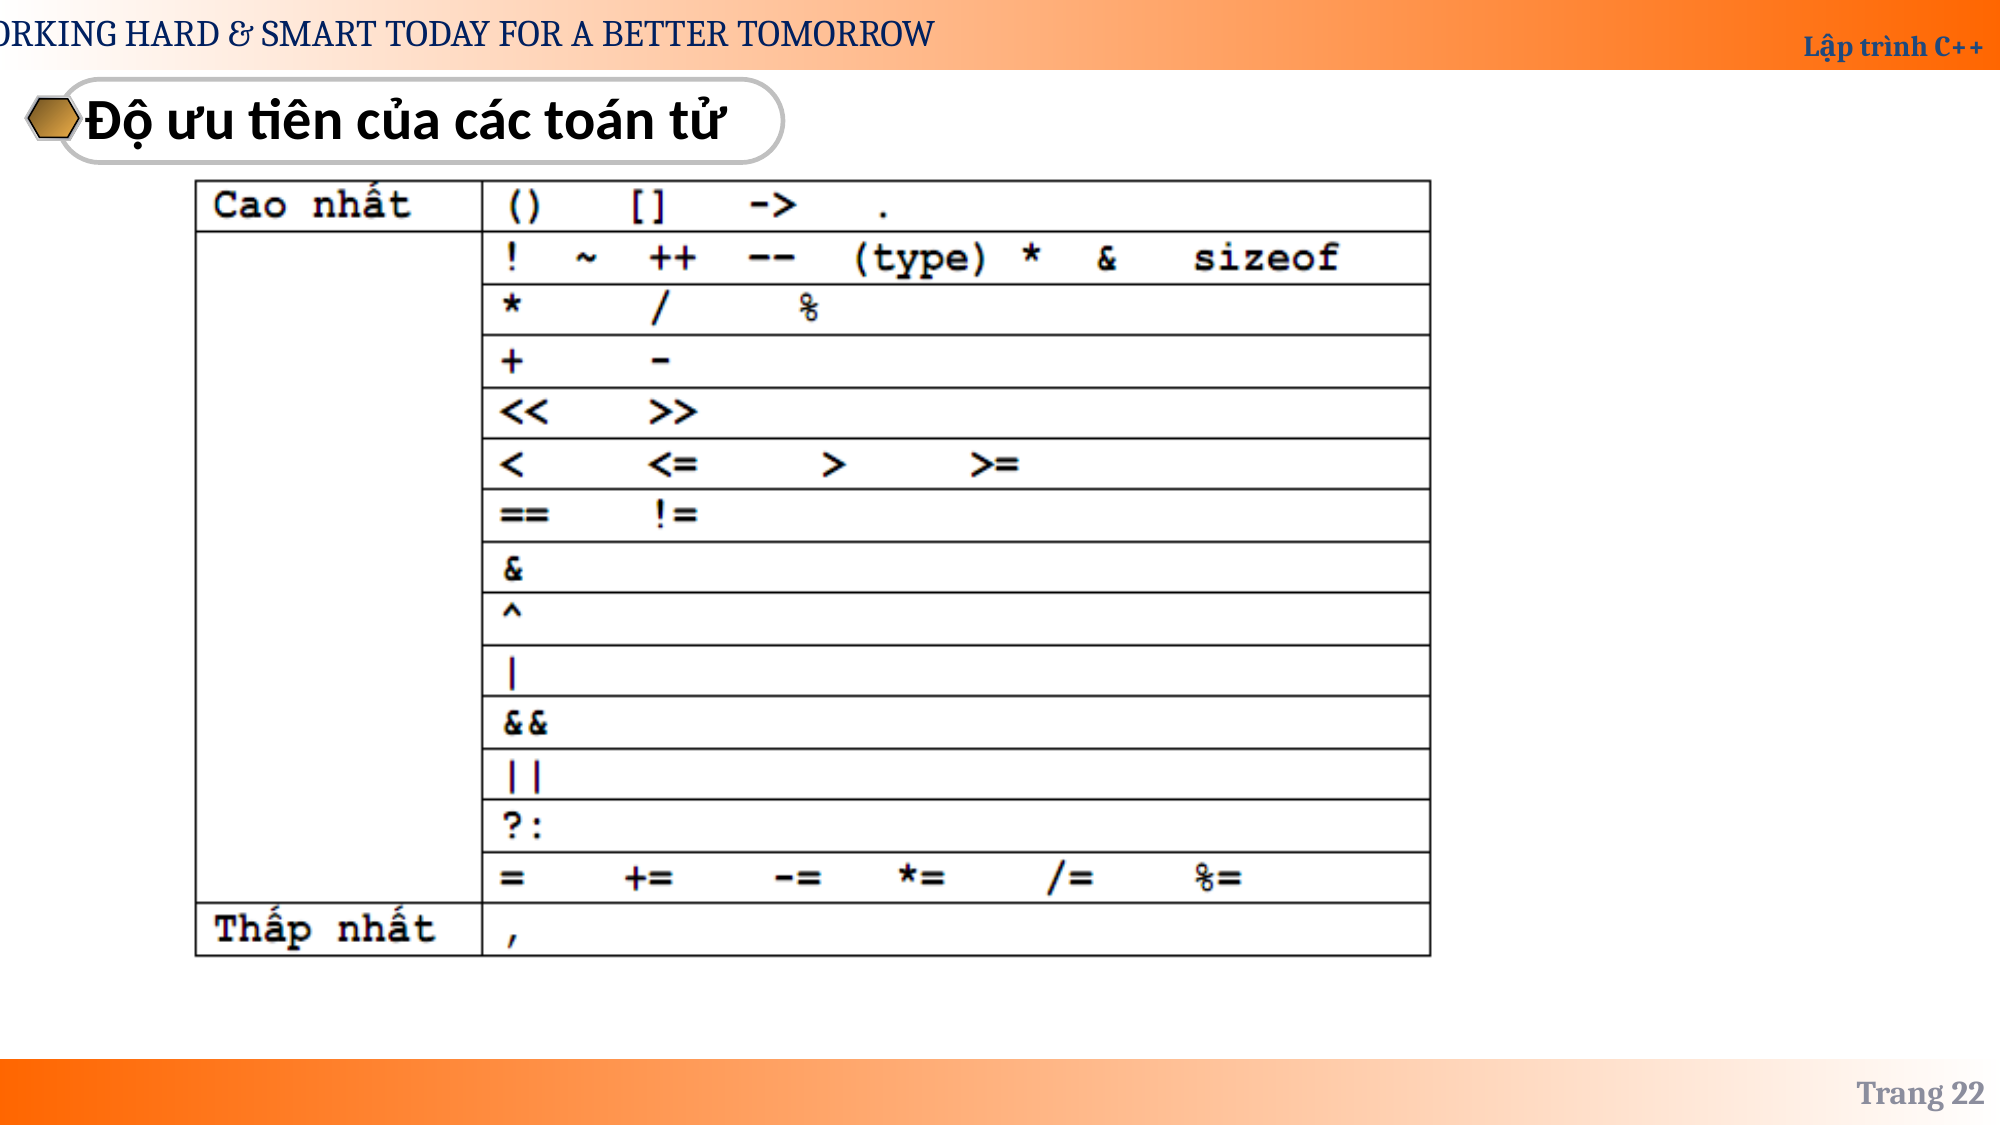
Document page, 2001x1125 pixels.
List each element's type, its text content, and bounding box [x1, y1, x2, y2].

picture [187, 176, 1439, 965]
slide_number Trang 2 [1609, 0, 1613, 70]
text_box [24, 78, 784, 163]
text_box [74, 176, 1950, 1038]
slide_number Trang 22 [1533, 1060, 2000, 1121]
